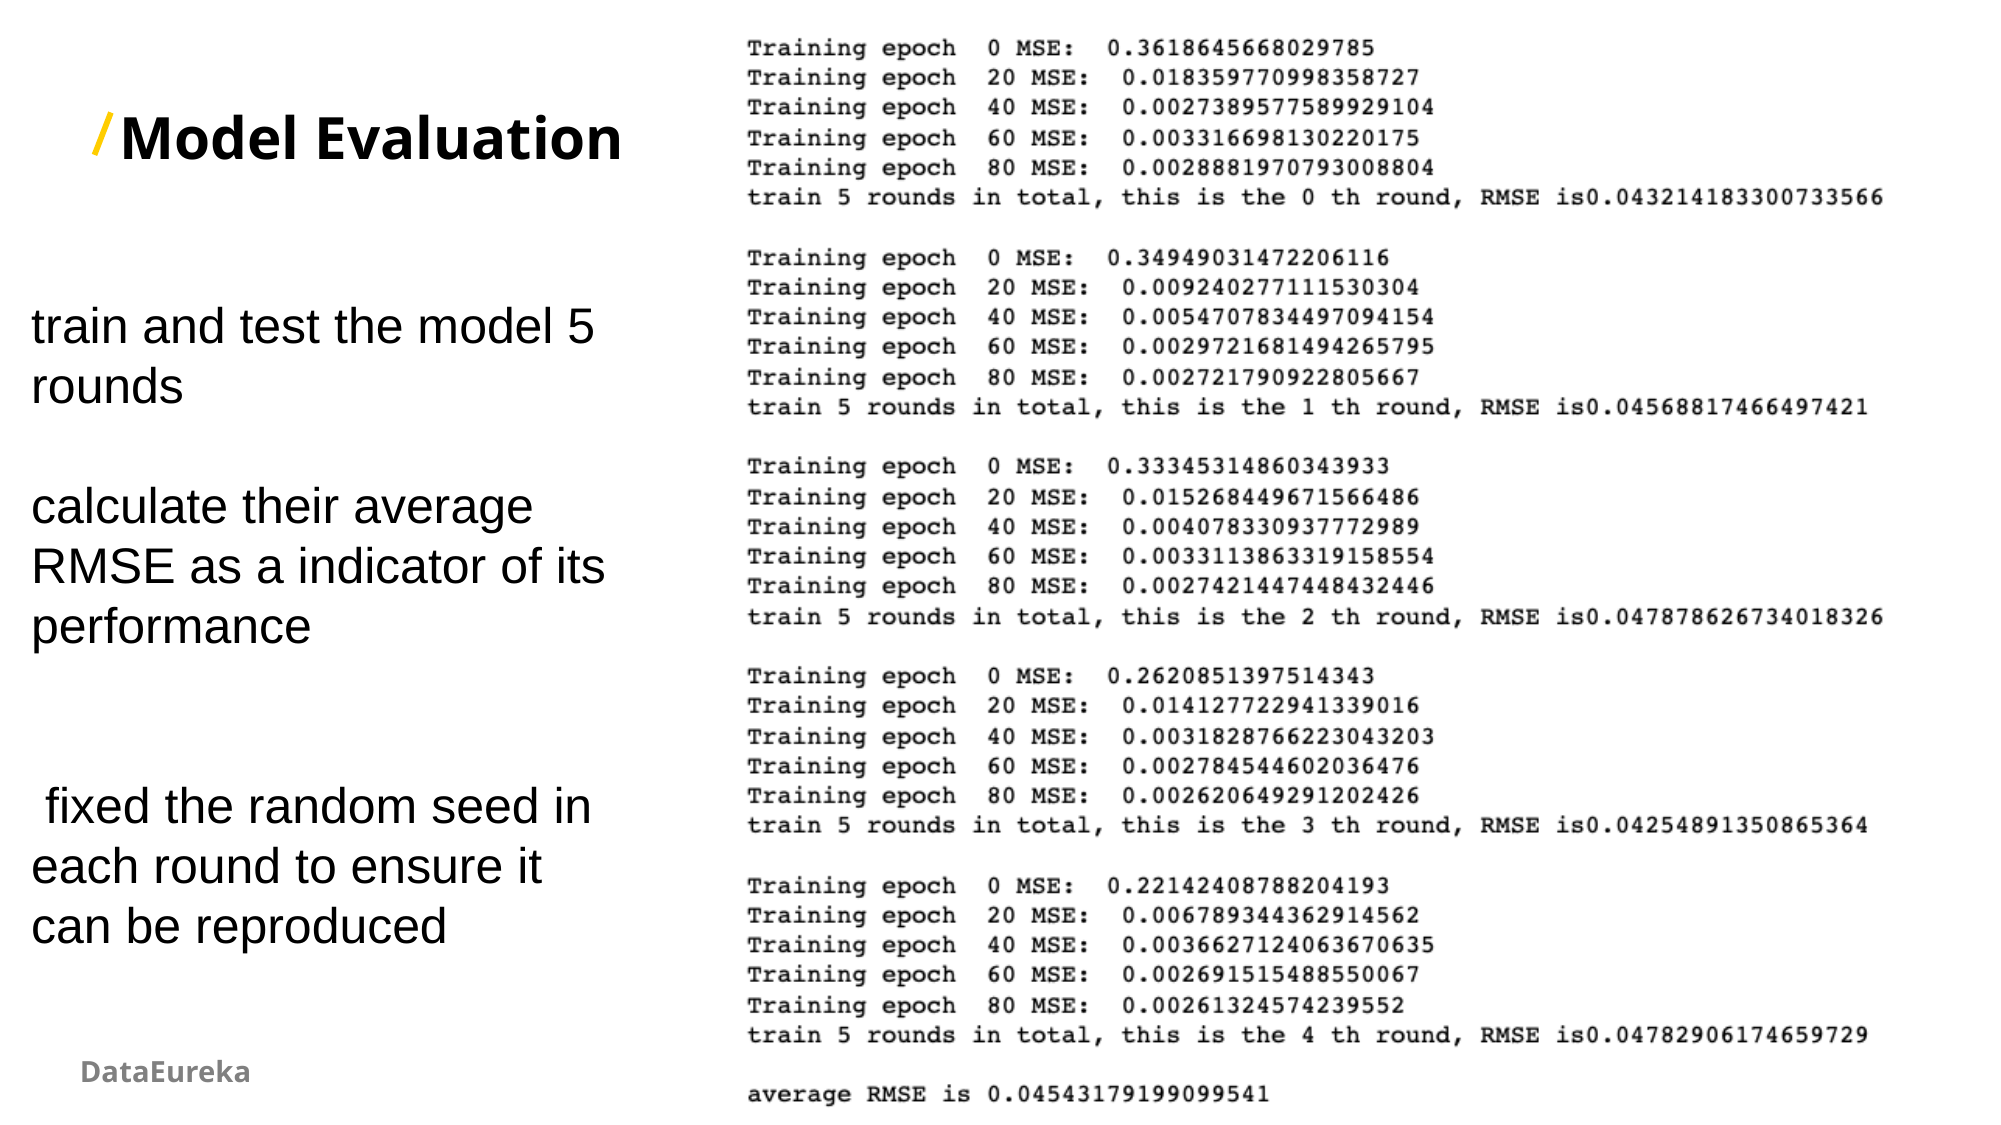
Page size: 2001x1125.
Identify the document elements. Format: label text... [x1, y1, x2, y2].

text_box train and test the model 5 rounds calculate their average RMSE as a indicator of its performance fixed the random seed in each round to ensure it can be reproduced [16, 285, 648, 961]
text_box DataEureka [65, 1046, 532, 1096]
text_box Model Evaluation [104, 93, 719, 179]
picture [724, 12, 1909, 1125]
